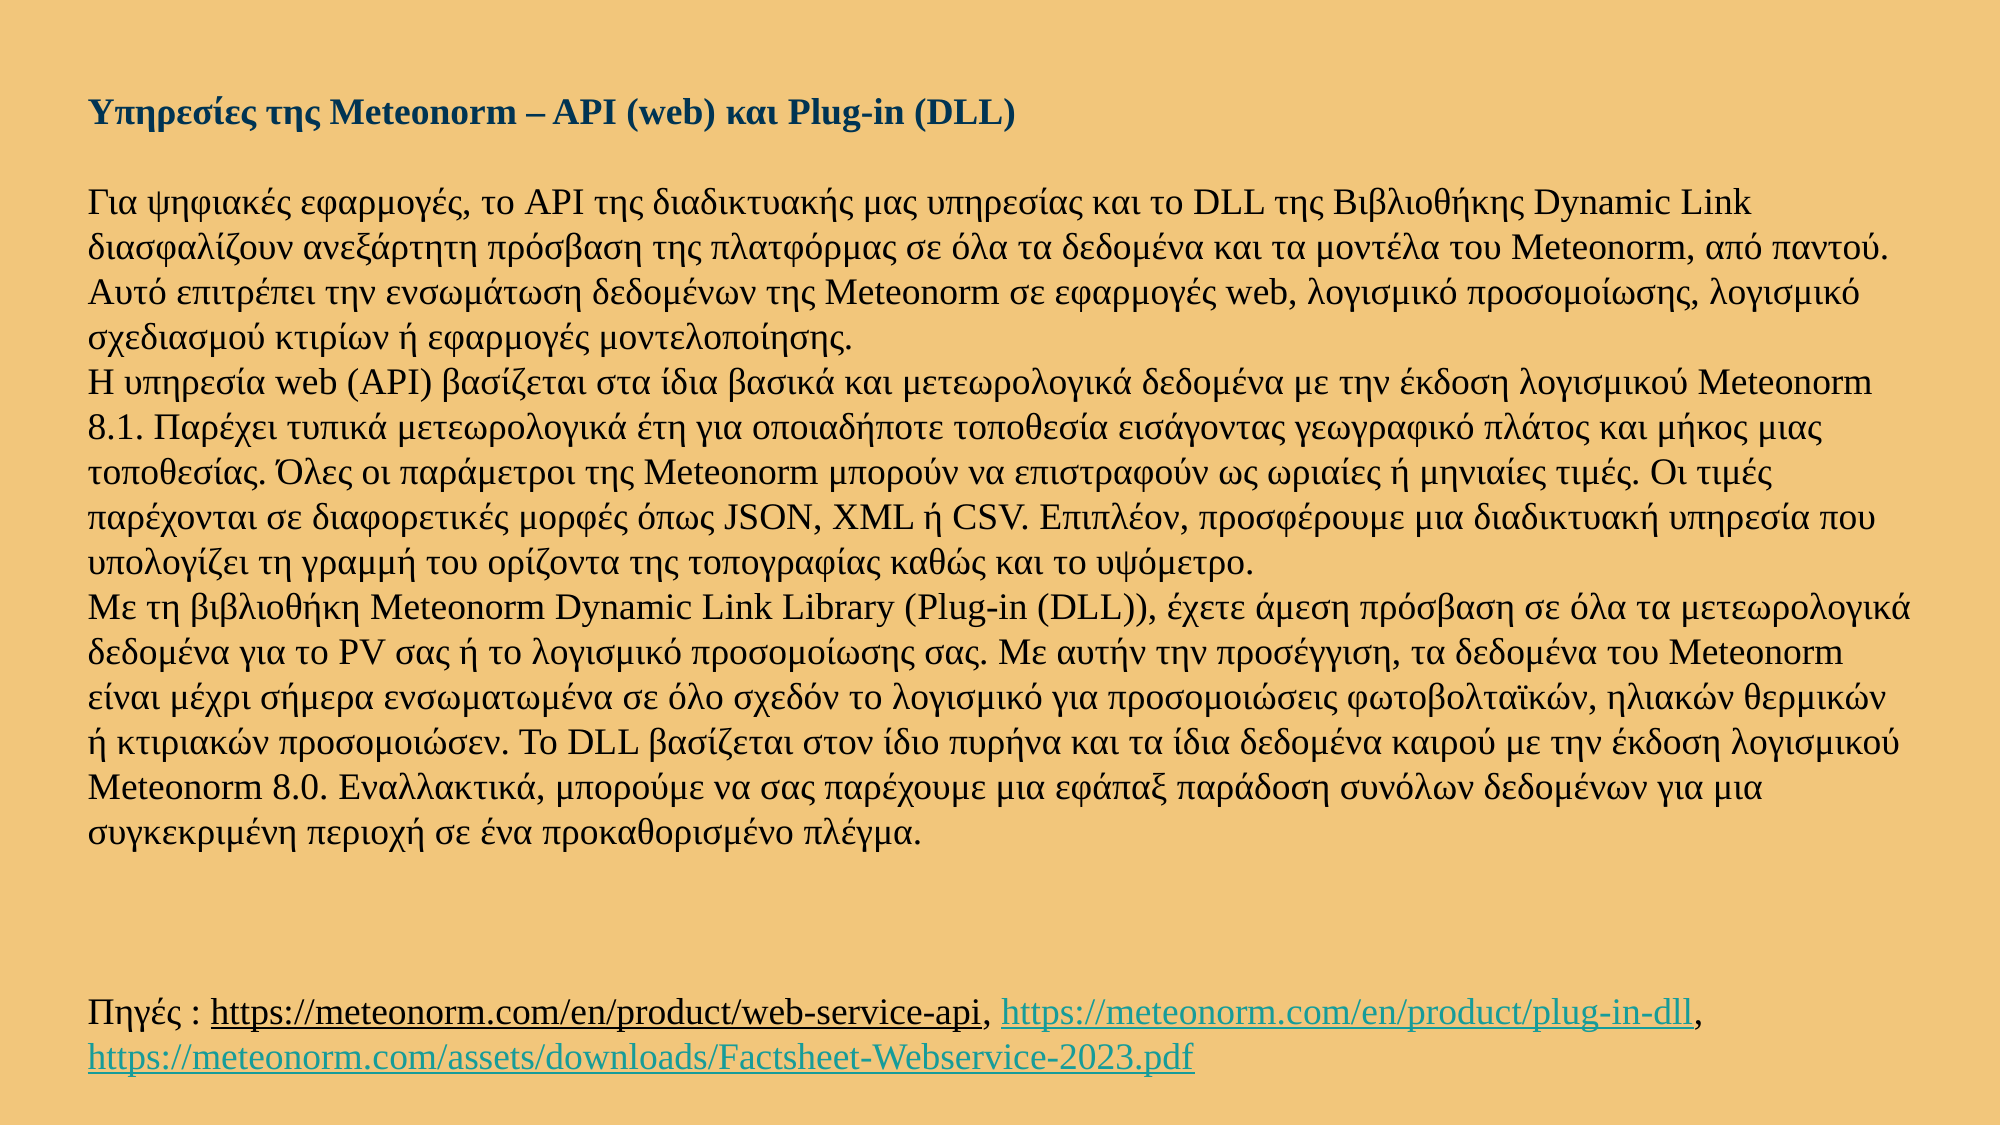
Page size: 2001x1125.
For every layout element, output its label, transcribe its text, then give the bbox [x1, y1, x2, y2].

text_box Υπηρεσίες της Meteonorm – API (web) και Plug-in (DLL) Για ψηφιακές εφαρμογές, το API της διαδικτυακής μας υπηρεσίας και το DLL της Βιβλιοθήκης Dynamic Link διασφαλίζουν ανεξάρτητη πρόσβαση της πλατφόρμας σε όλα τα δεδομένα και τα μοντέλα του Meteonorm, από παντού. Αυτό επιτρέπει την ενσωμάτωση δεδομένων της Meteonorm σε εφαρμογές web, λογισμικό προσομοίωσης, λογισμικό σχεδιασμού κτιρίων ή εφαρμογές μοντελοποίησης. Η υπηρεσία web (API) βασίζεται στα ίδια βασικά και μετεωρολογικά δεδομένα με την έκδοση λογισμικού Meteonorm 8.1. Παρέχει τυπικά μετεωρολογικά έτη για οποιαδήποτε τοποθεσία εισάγοντας γεωγραφικό πλάτος και μήκος μιας τοποθεσίας. Όλες οι παράμετροι της Meteonorm μπορούν να επιστραφούν ως ωριαίες ή μηνιαίες τιμές. Οι τιμές παρέχονται σε διαφορετικές μορφές όπως JSON, XML ή CSV. Επιπλέον, προσφέρουμε μια διαδικτυακή υπηρεσία που υπολογίζει τη γραμμή του ορίζοντα της τοπογραφίας καθώς και το υψόμετρο. Με τη βιβλιοθήκη Meteonorm Dynamic Link Library (Plug-in (DLL)), έχετε άμεση πρόσβαση σε όλα τα μετεωρολογικά δεδομένα για το PV σας ή το λογισμικό προσομοίωσης σας. Με αυτήν την προσέγγιση, τα δεδομένα του Meteonorm είναι μέχρι σήμερα ενσωματωμένα σε όλο σχεδόν το λογισμικό για προσομοιώσεις φωτοβολταϊκών, ηλιακών θερμικών ή κτιριακών προσομοιώσεν. Το DLL βασίζεται στον ίδιο πυρήνα και τα ίδια δεδομένα καιρού με την έκδοση λογισμικού Meteonorm 8.0. Εναλλακτικά, μπορούμε να σας παρέχουμε μια εφάπαξ παράδοση συνόλων δεδομένων για μια συγκεκριμένη περιοχή σε ένα προκαθορισμένο πλέγμα. Πηγές : https://meteonorm.com/en/product/web-service-api, https://meteonorm.com/en/product/plug-in-dll, https://meteonorm.com/assets/downloads/Factsheet-Webservice-2023.pdf [72, 79, 1927, 1085]
